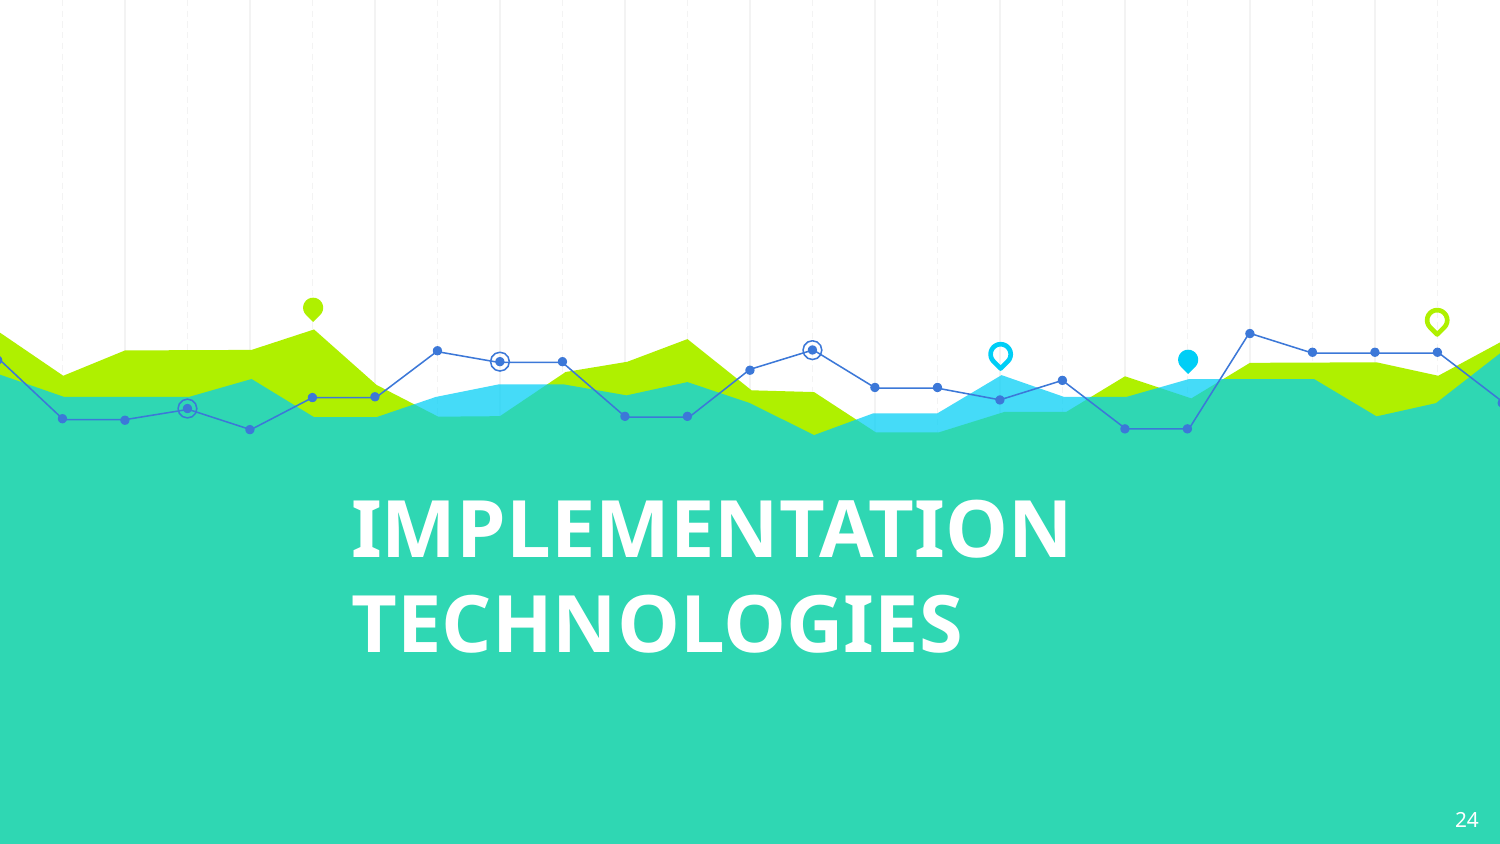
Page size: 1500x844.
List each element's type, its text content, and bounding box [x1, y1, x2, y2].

slide_number ‹#› [1403, 791, 1494, 844]
title IMPLEMENTATION TECHNOLOGIES [336, 492, 1427, 683]
